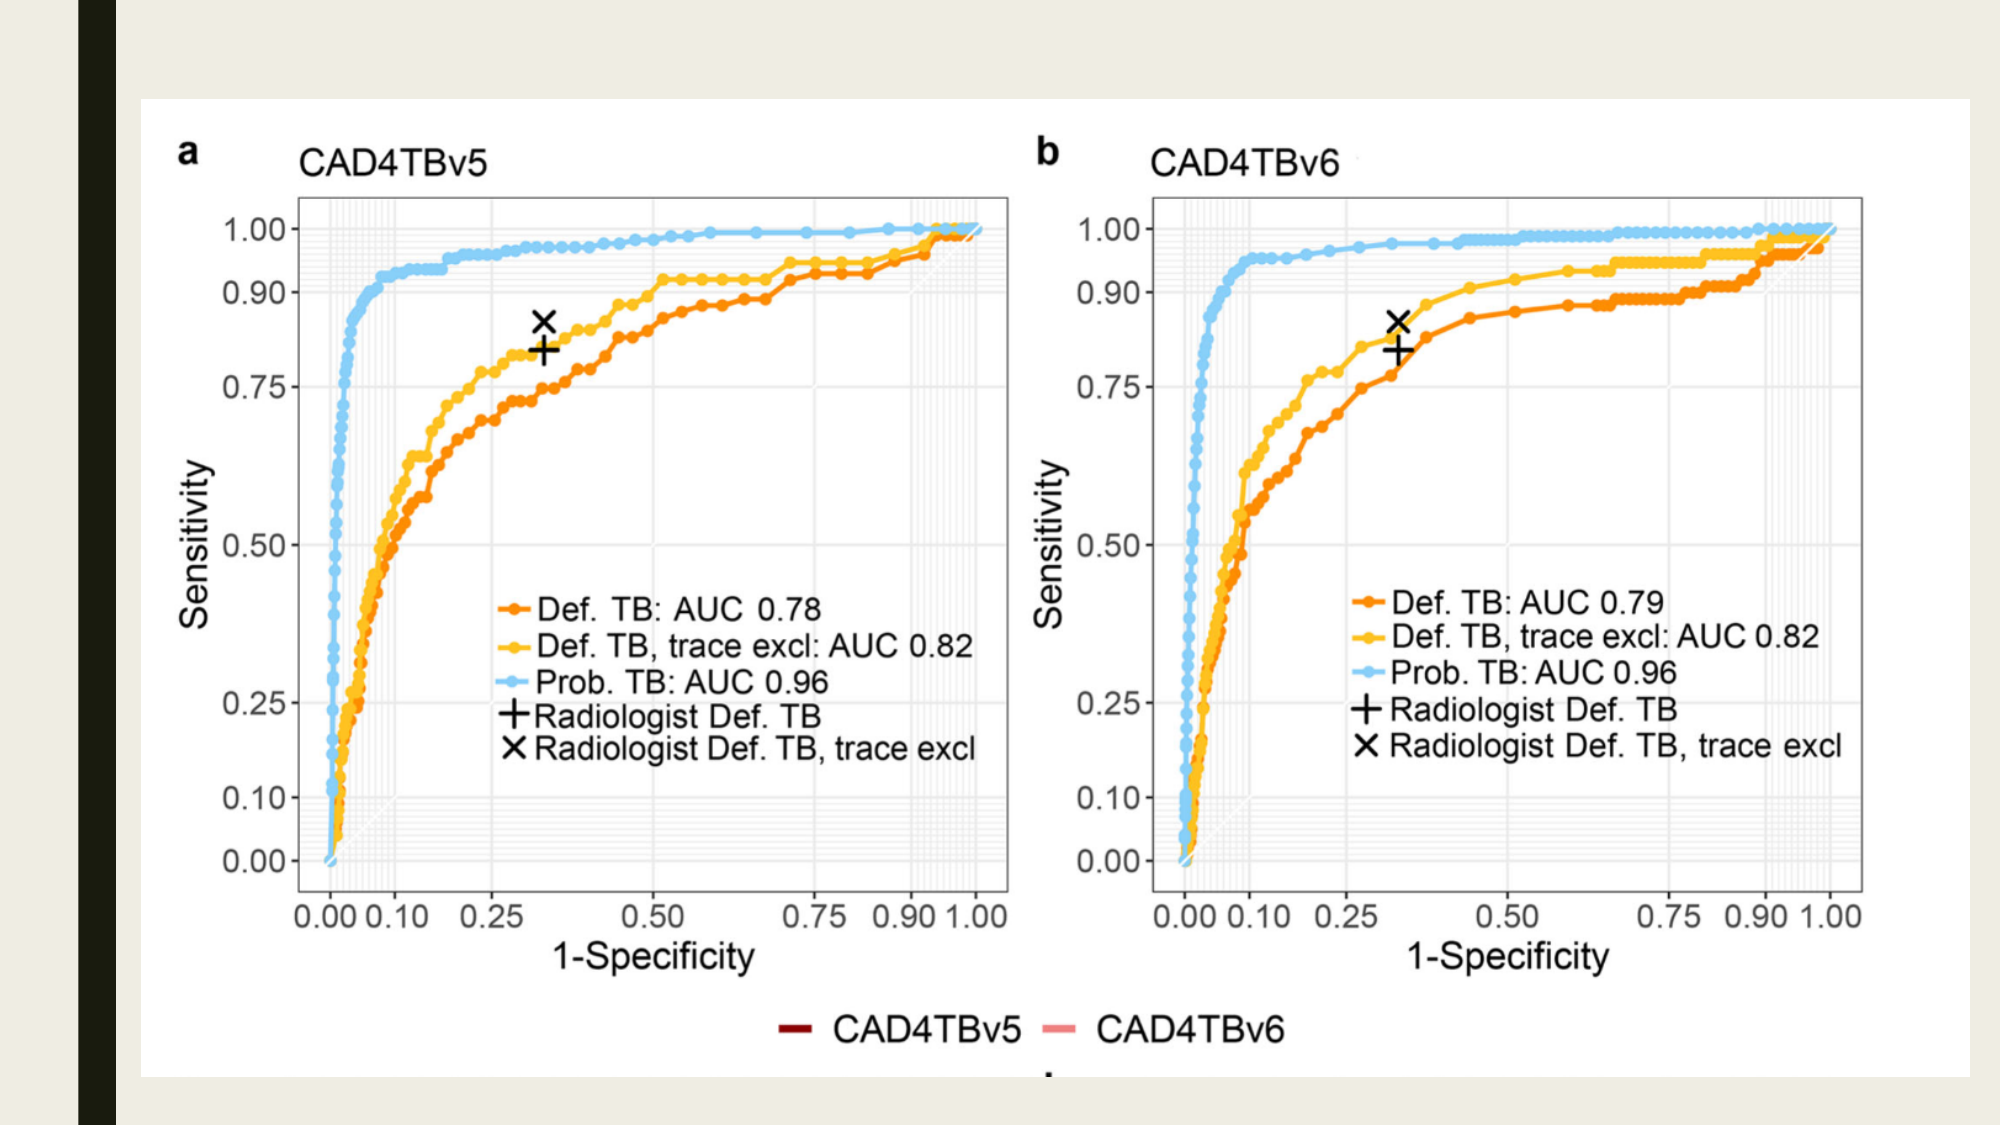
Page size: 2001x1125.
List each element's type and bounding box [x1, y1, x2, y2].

picture [140, 99, 1970, 1077]
